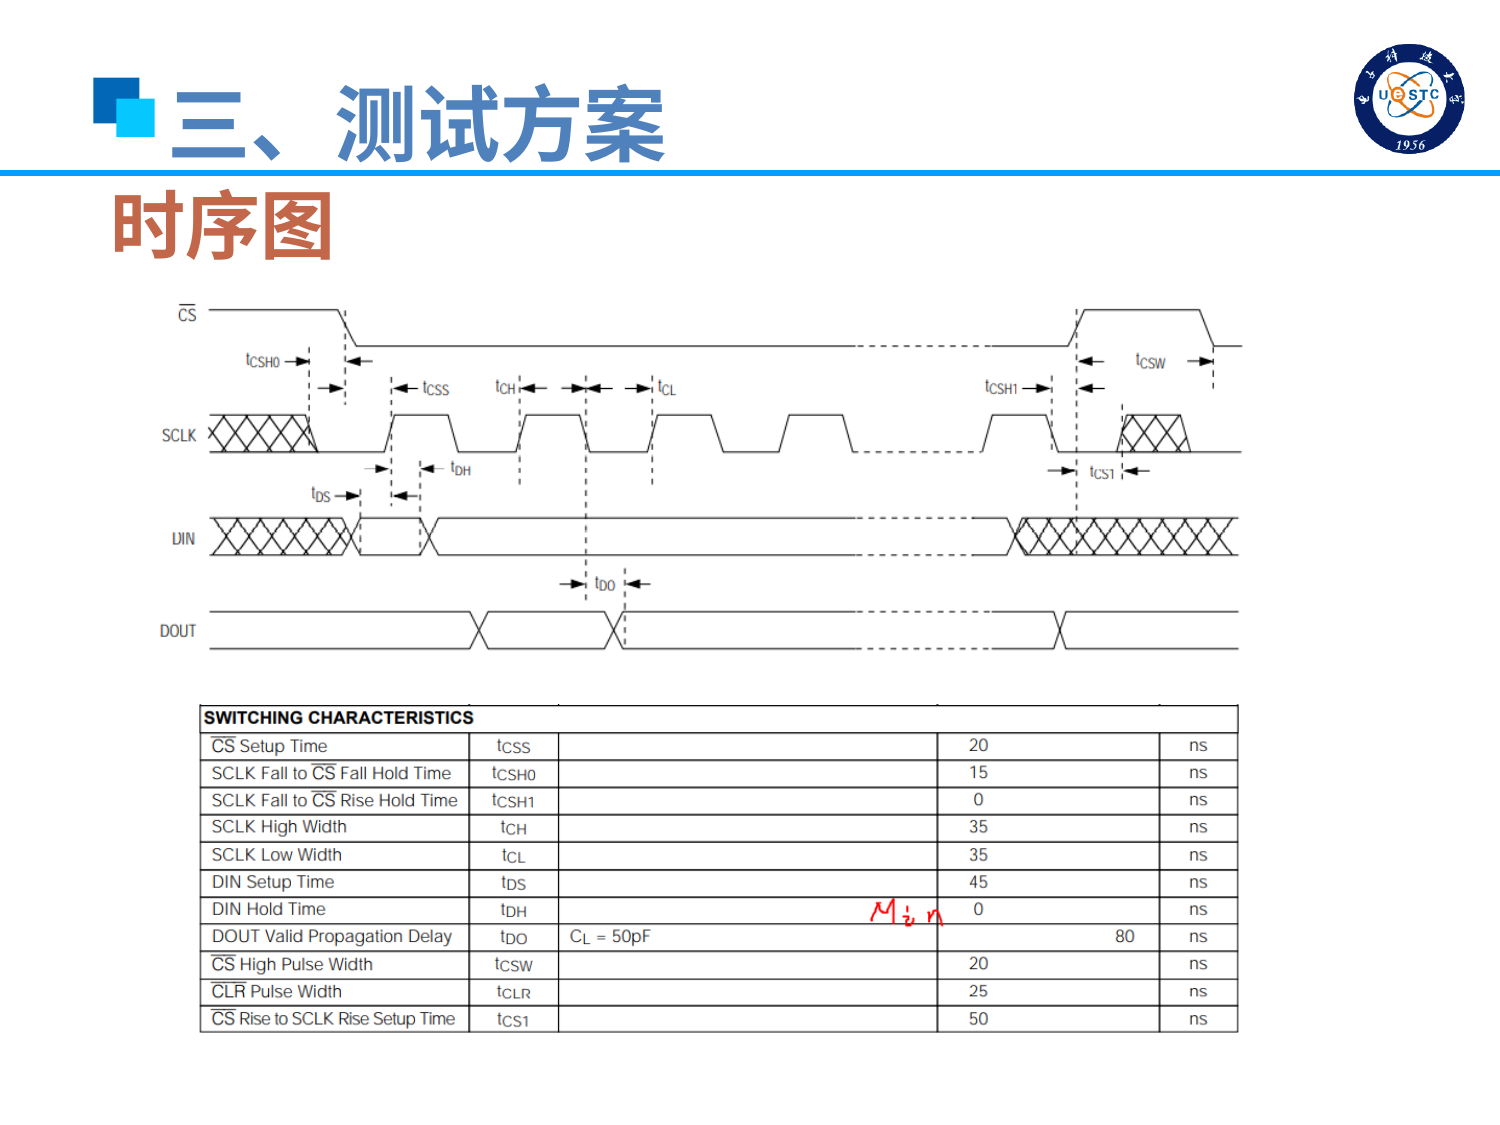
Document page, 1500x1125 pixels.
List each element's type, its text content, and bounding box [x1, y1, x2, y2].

text_box 三、测试方案 [152, 64, 683, 171]
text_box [93, 77, 155, 138]
picture [116, 286, 1283, 678]
picture [1340, 34, 1483, 163]
picture [194, 703, 1241, 1035]
text_box 时序图 [95, 180, 350, 276]
